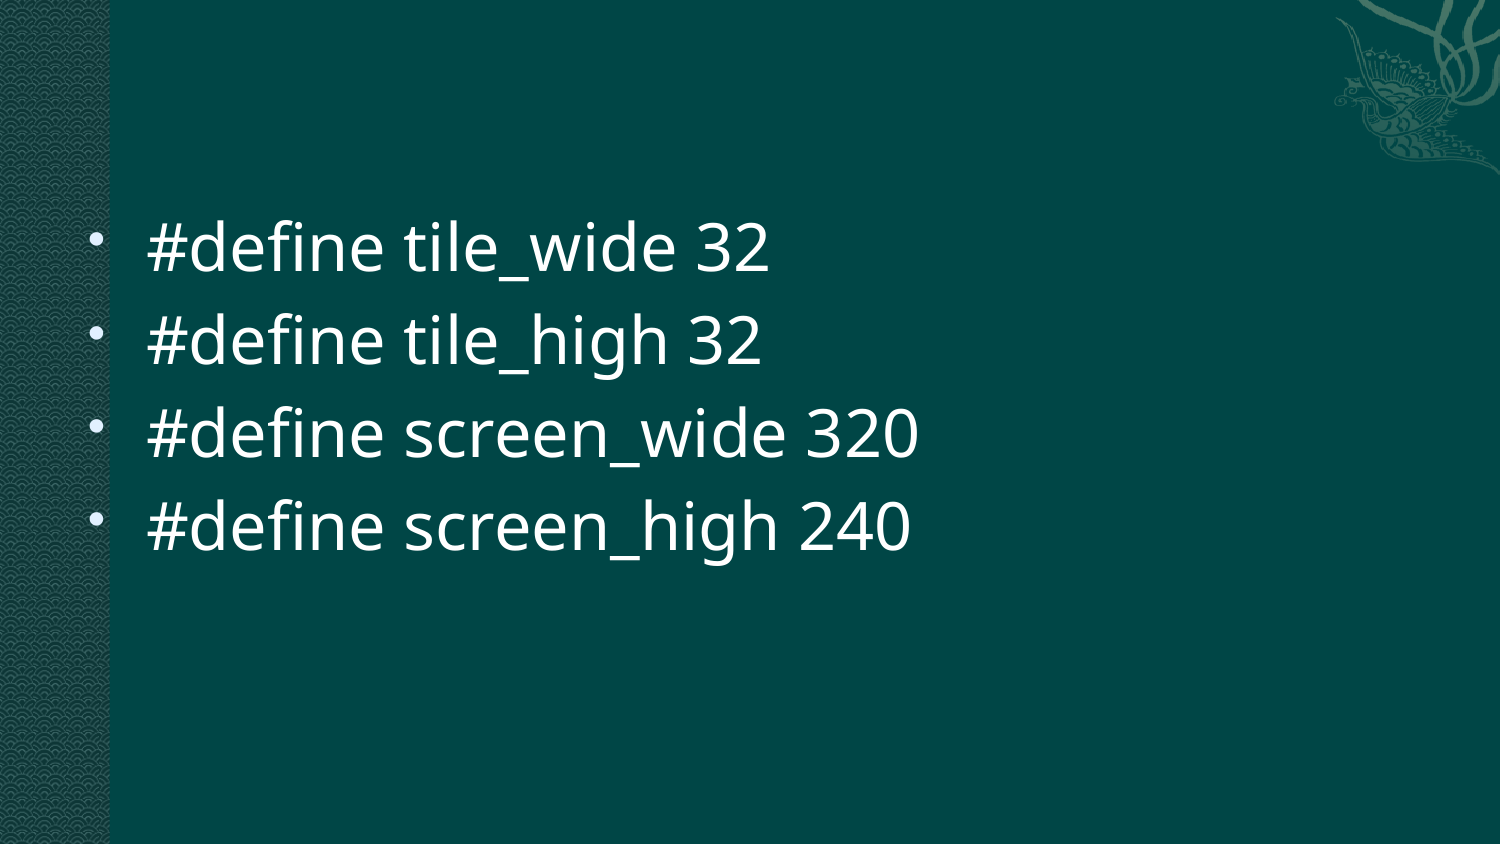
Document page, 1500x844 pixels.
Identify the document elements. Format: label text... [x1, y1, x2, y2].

list #define tile_wide 32 #define tile_high 32 #define screen_wide 320 #define screen_high 240 [75, 196, 1425, 754]
picture [0, 0, 110, 844]
